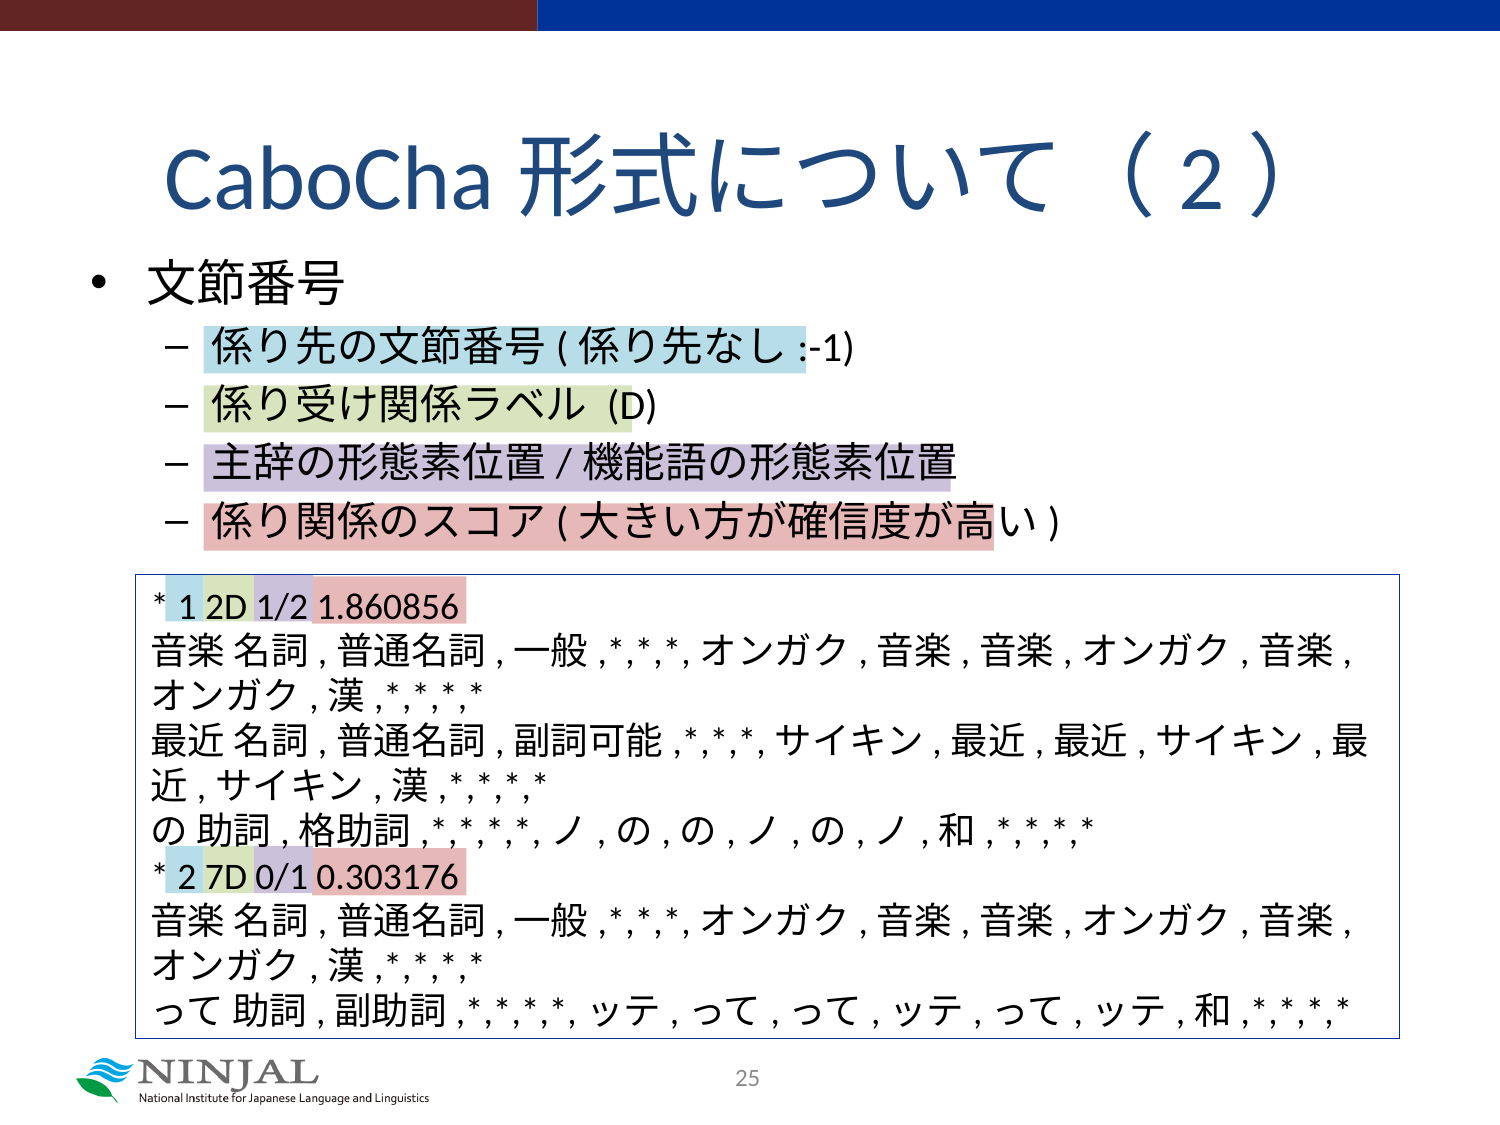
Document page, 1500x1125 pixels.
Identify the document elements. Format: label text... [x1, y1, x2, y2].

title CaboCha形式について（2） [76, 79, 1427, 267]
picture [76, 1058, 429, 1105]
list 文節番号 係り先の文節番号(係り先なし:-1) 係り受け関係ラベル (D) 主辞の形態素位置/機能語の形態素位置 係り関係のスコア(大きい方が確信度が高い) [75, 243, 1425, 986]
slide_number 25 [572, 1046, 923, 1107]
text_box * 1 2D 1/2 1.860856 音楽 名詞,普通名詞,一般,*,*,*,オンガク,音楽,音楽,オンガク,音楽,オンガク,漢,*,*,*,* 最近 名詞,普通名詞,副詞可能,*,*,*,サイキン,最近,最近,サイキン,最近,サイキン,漢,*,*,*,* の 助詞,格助詞,*,*,*,*,ノ,の,の,ノ,の,ノ,和,*,*,*,* * 2 7D 0/1 0.303176 音楽 名詞,普通名詞,一般,*,*,*,オンガク,音楽,音楽,オンガク,音楽,オンガク,漢,*,*,*,* って 助詞,副助詞,*,*,*,*,ッテ,って,って,ッテ,って,ッテ,和,*,*,*,* [135, 574, 1400, 1039]
